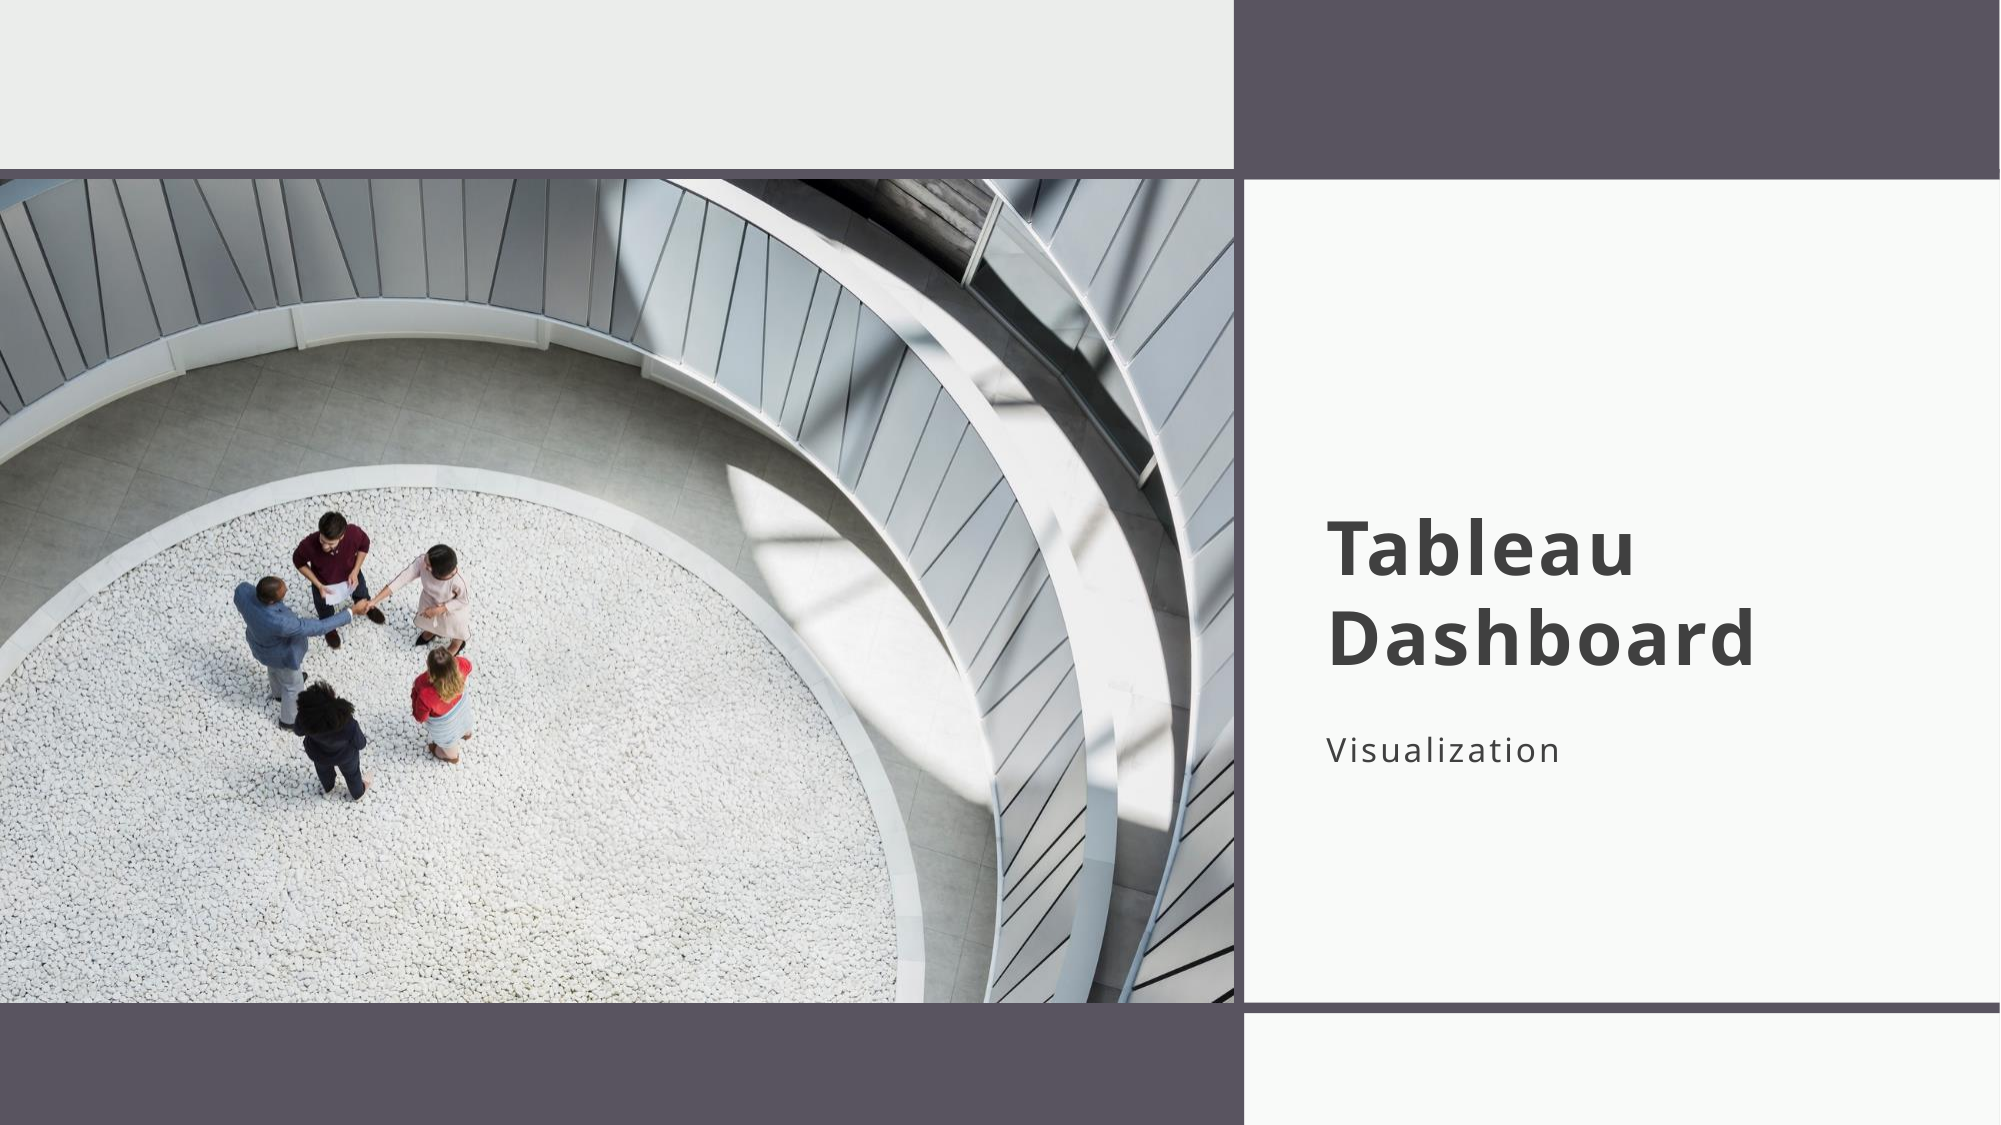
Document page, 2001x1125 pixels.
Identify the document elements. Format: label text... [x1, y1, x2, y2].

subtitle Visualization [1308, 695, 1933, 981]
picture [0, 179, 1234, 1003]
title Tableau Dashboard [1308, 280, 1924, 695]
